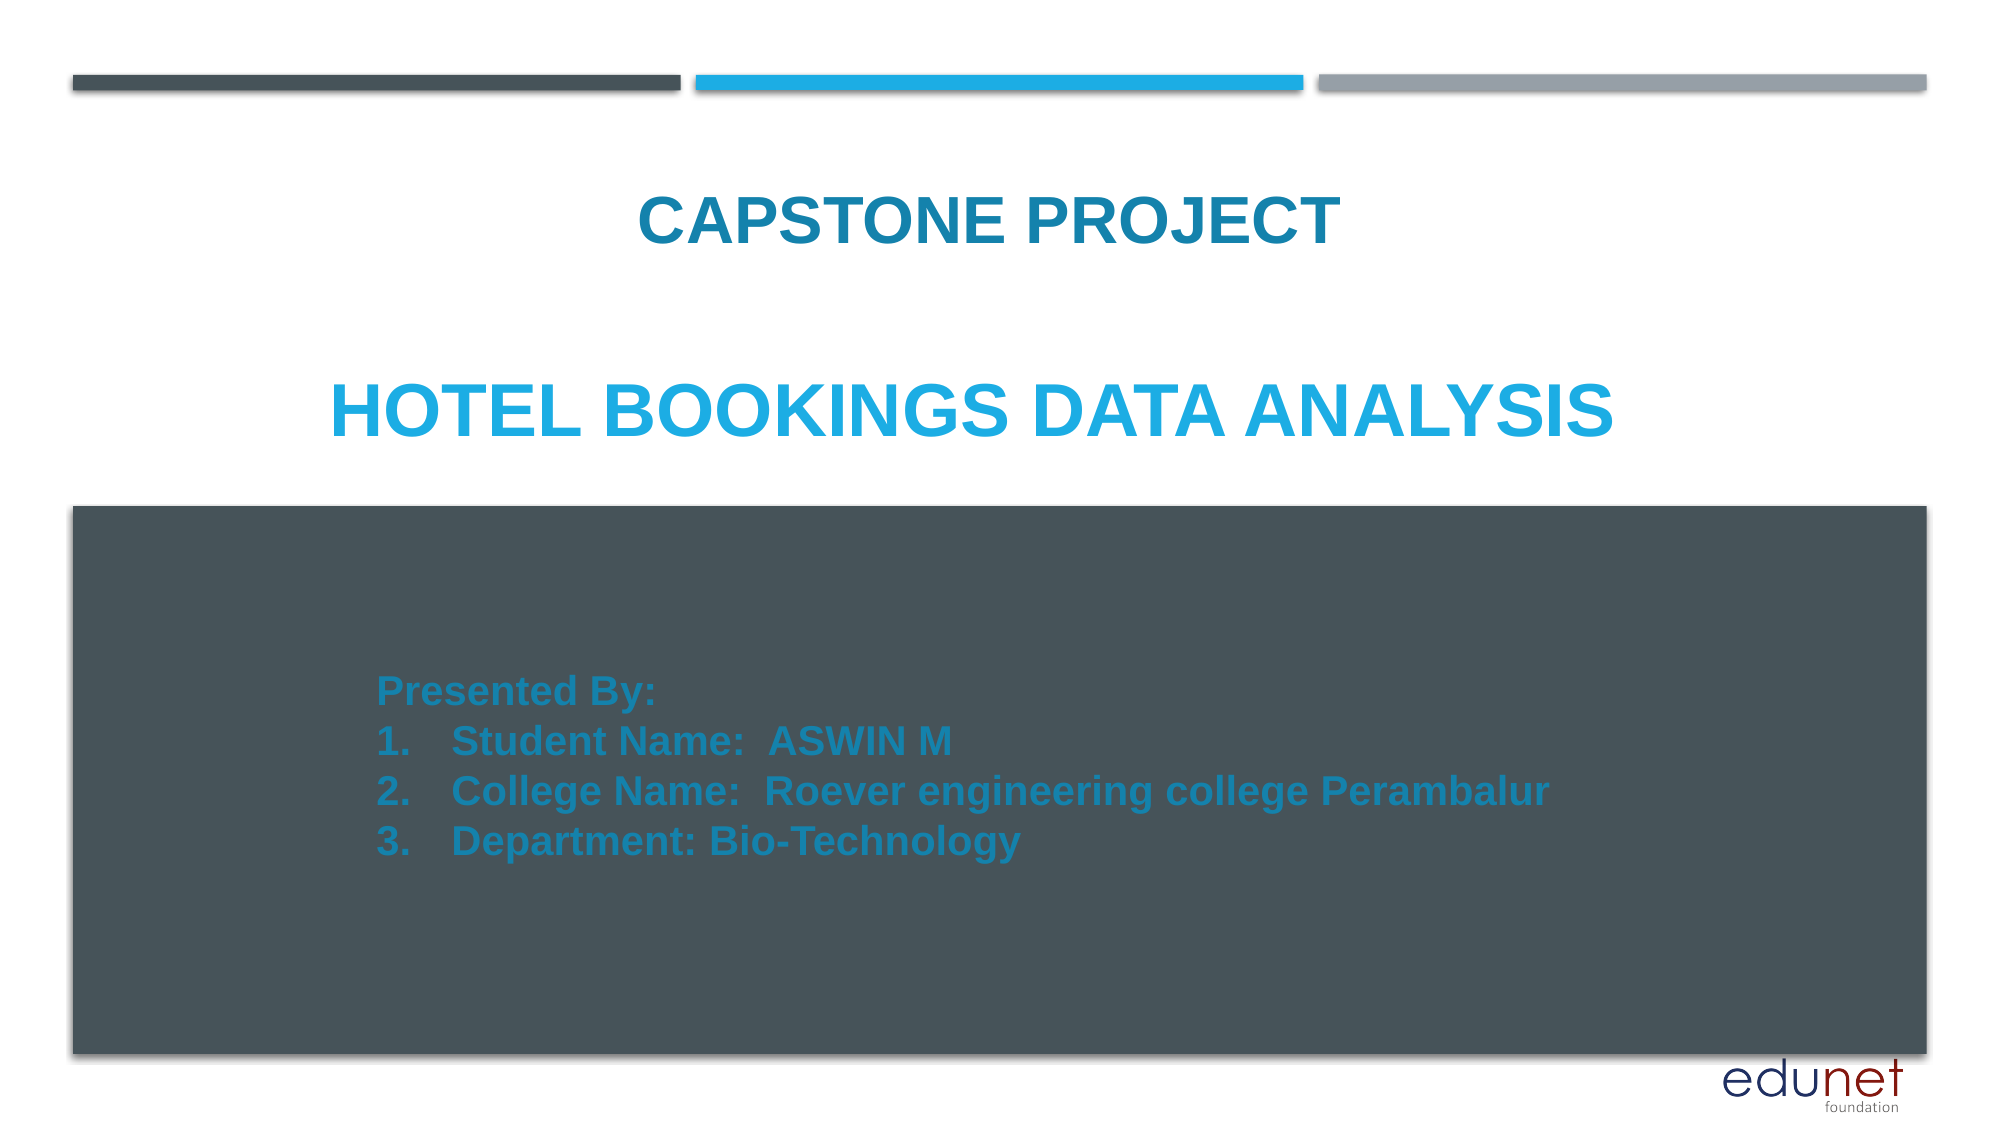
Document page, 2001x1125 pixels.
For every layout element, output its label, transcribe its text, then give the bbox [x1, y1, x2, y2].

picture [1719, 1056, 1905, 1116]
text_box CAPSTONE PROJECT [0, 169, 2000, 265]
title Hotel bookings data analysis [222, 298, 1723, 460]
text_box Presented By: Student Name: ASWIN M College Name: Roever engineering college Perambalur Department: Bio-Technology [361, 656, 1671, 872]
